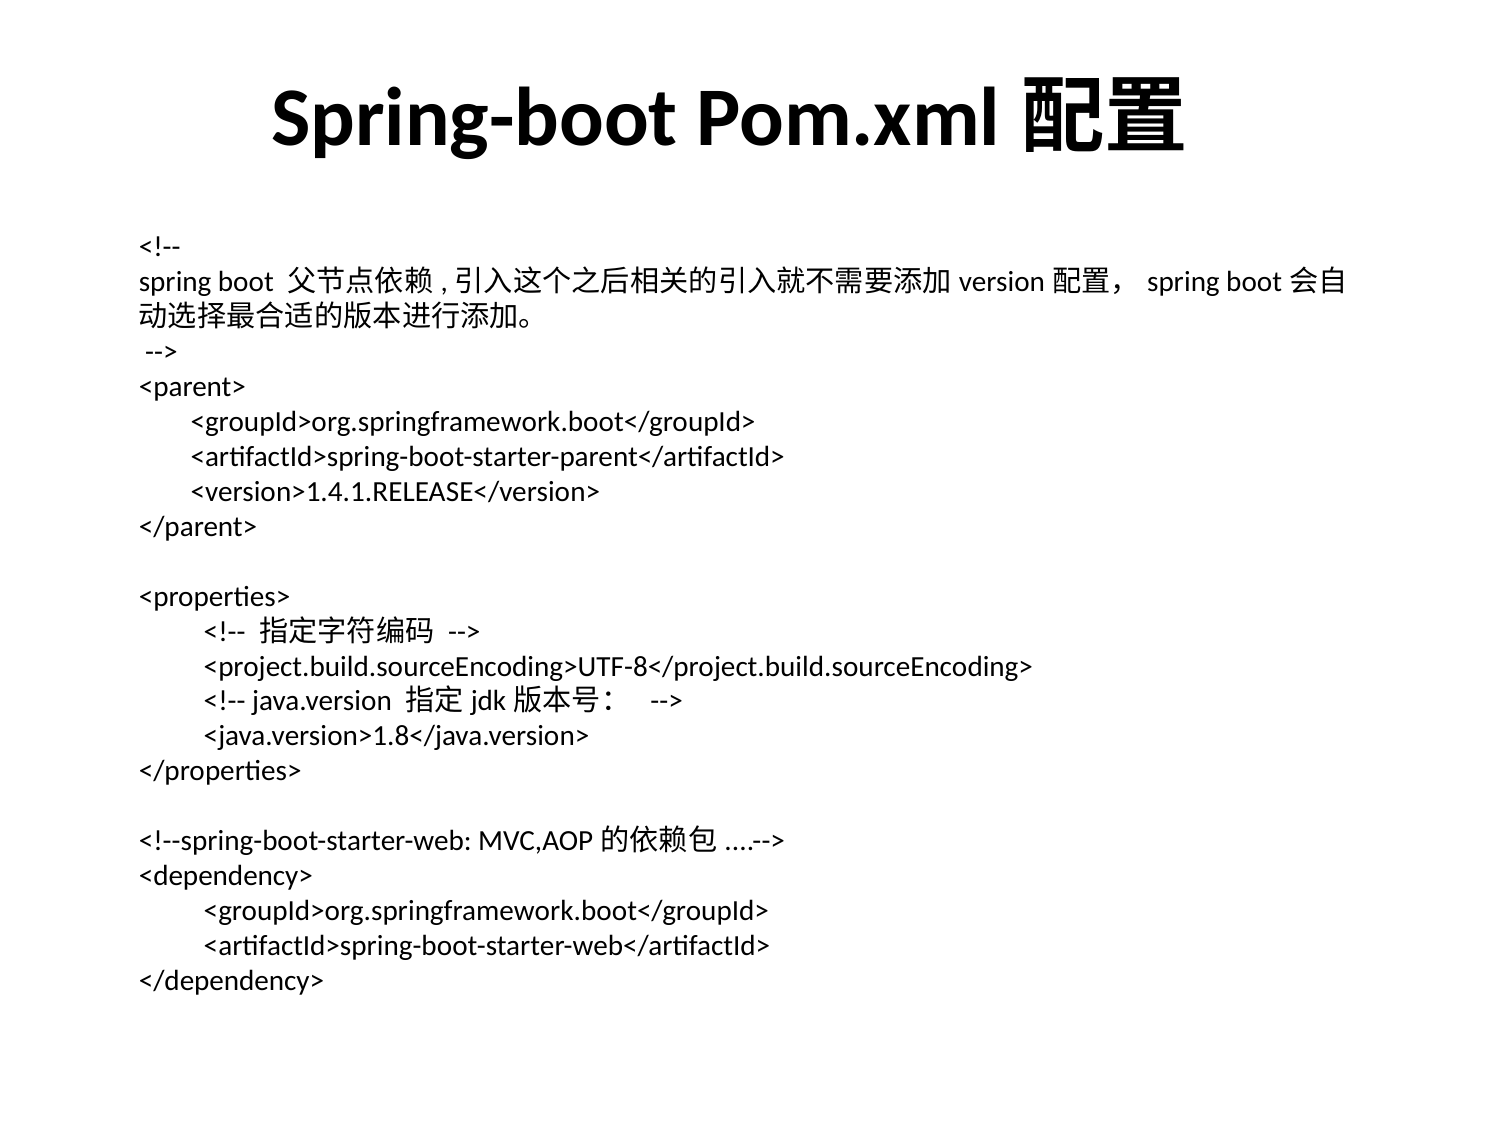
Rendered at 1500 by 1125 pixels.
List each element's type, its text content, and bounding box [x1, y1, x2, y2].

text_box <!-- spring boot 父节点依赖,引入这个之后相关的引入就不需要添加version配置，spring boot会自动选择最合适的版本进行添加。 --> <parent> <groupId>org.springframework.boot</groupId> <artifactId>spring-boot-starter-parent</artifactId> <version>1.4.1.RELEASE</version> </parent> <properties> <!-- 指定字符编码 --> <project.build.sourceEncoding>UTF-8</project.build.sourceEncoding> <!-- java.version 指定jdk版本号： --> <java.version>1.8</java.version> </properties> <!--spring-boot-starter-web: MVC,AOP的依赖包....--> <dependency> <groupId>org.springframework.boot</groupId> <artifactId>spring-boot-starter-web</artifactId> </dependency> [123, 219, 1365, 1039]
text_box Spring-boot Pom.xml配置 [88, 54, 1371, 270]
